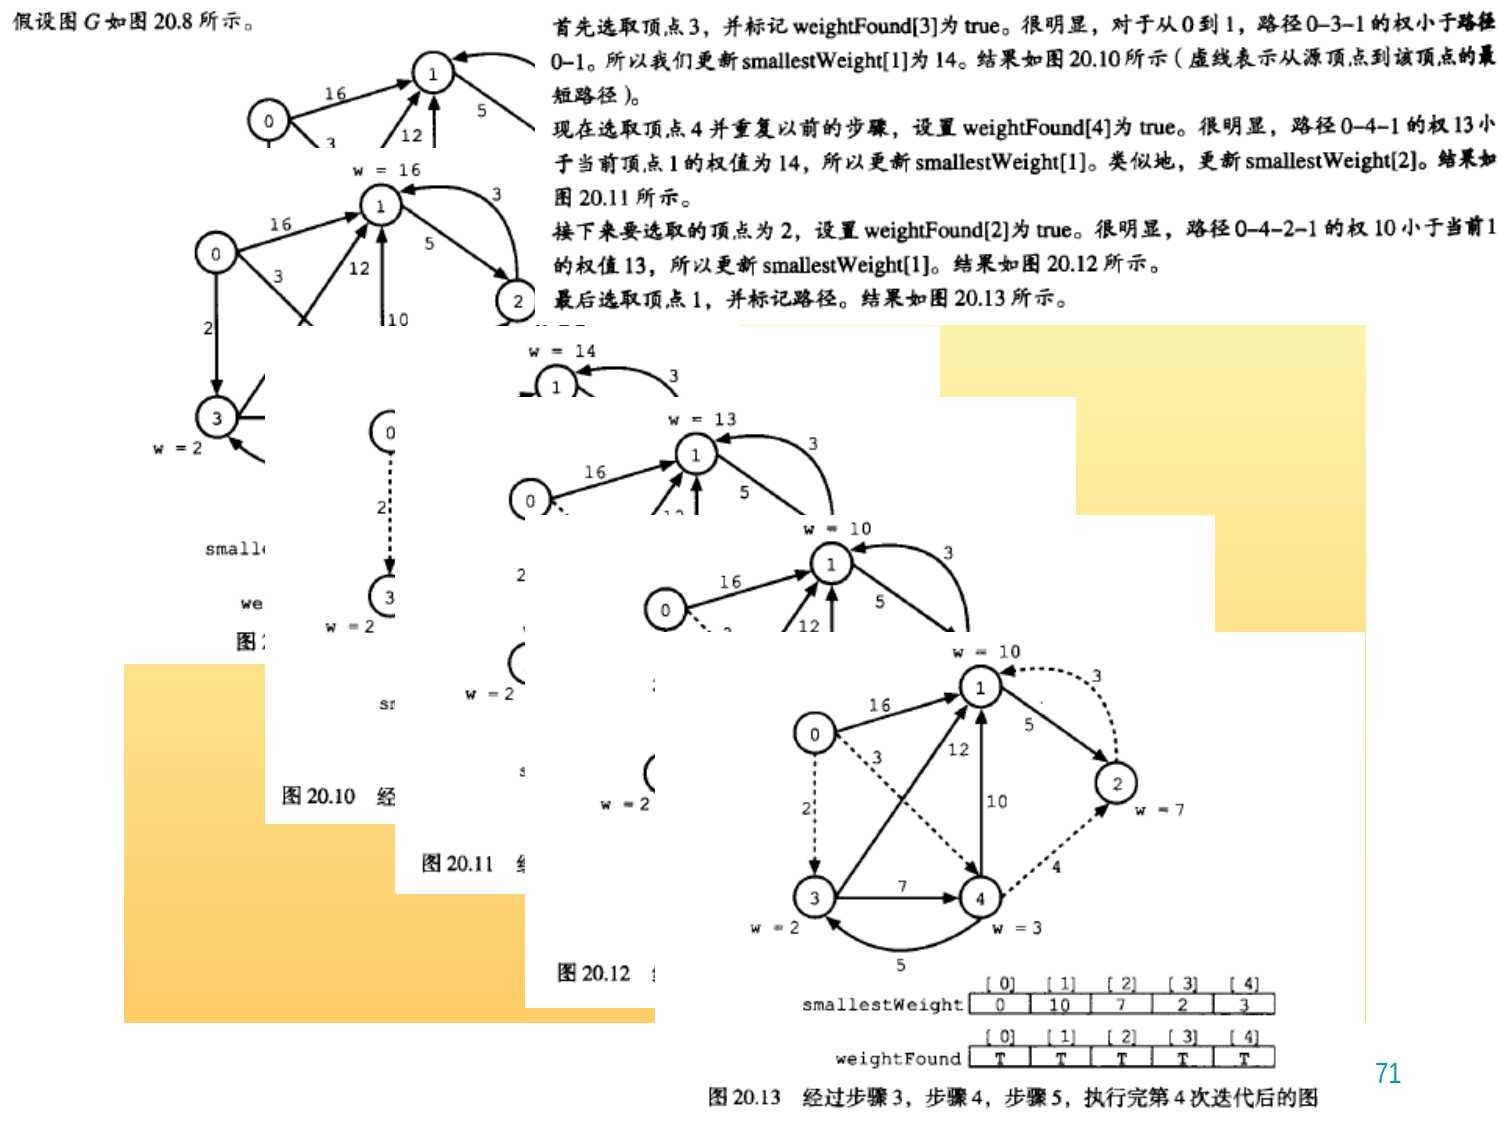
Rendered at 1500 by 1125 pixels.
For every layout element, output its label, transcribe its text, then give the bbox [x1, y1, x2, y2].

picture [0, 0, 1500, 1125]
slide_number 71 [1371, 1021, 1417, 1098]
